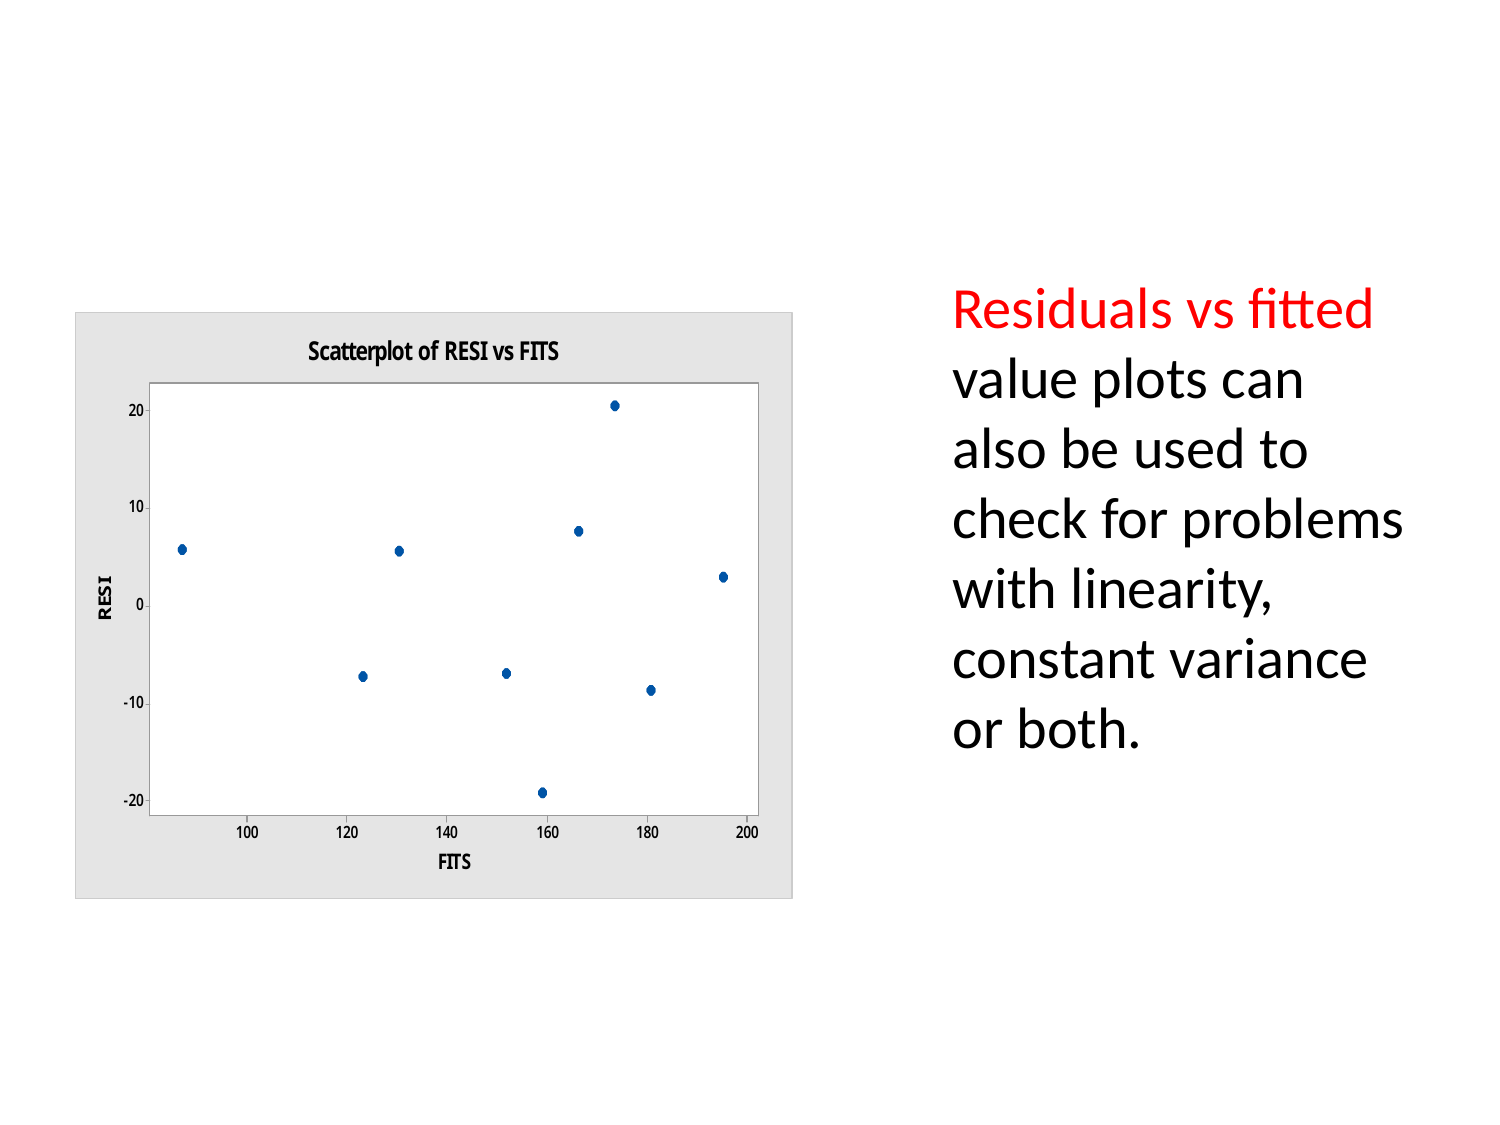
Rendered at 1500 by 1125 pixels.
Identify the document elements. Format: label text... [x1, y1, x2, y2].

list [74, 312, 794, 901]
list Residuals vs fitted value plots can also be used to check for problems with linearity, constant variance or both. [937, 262, 1425, 1005]
